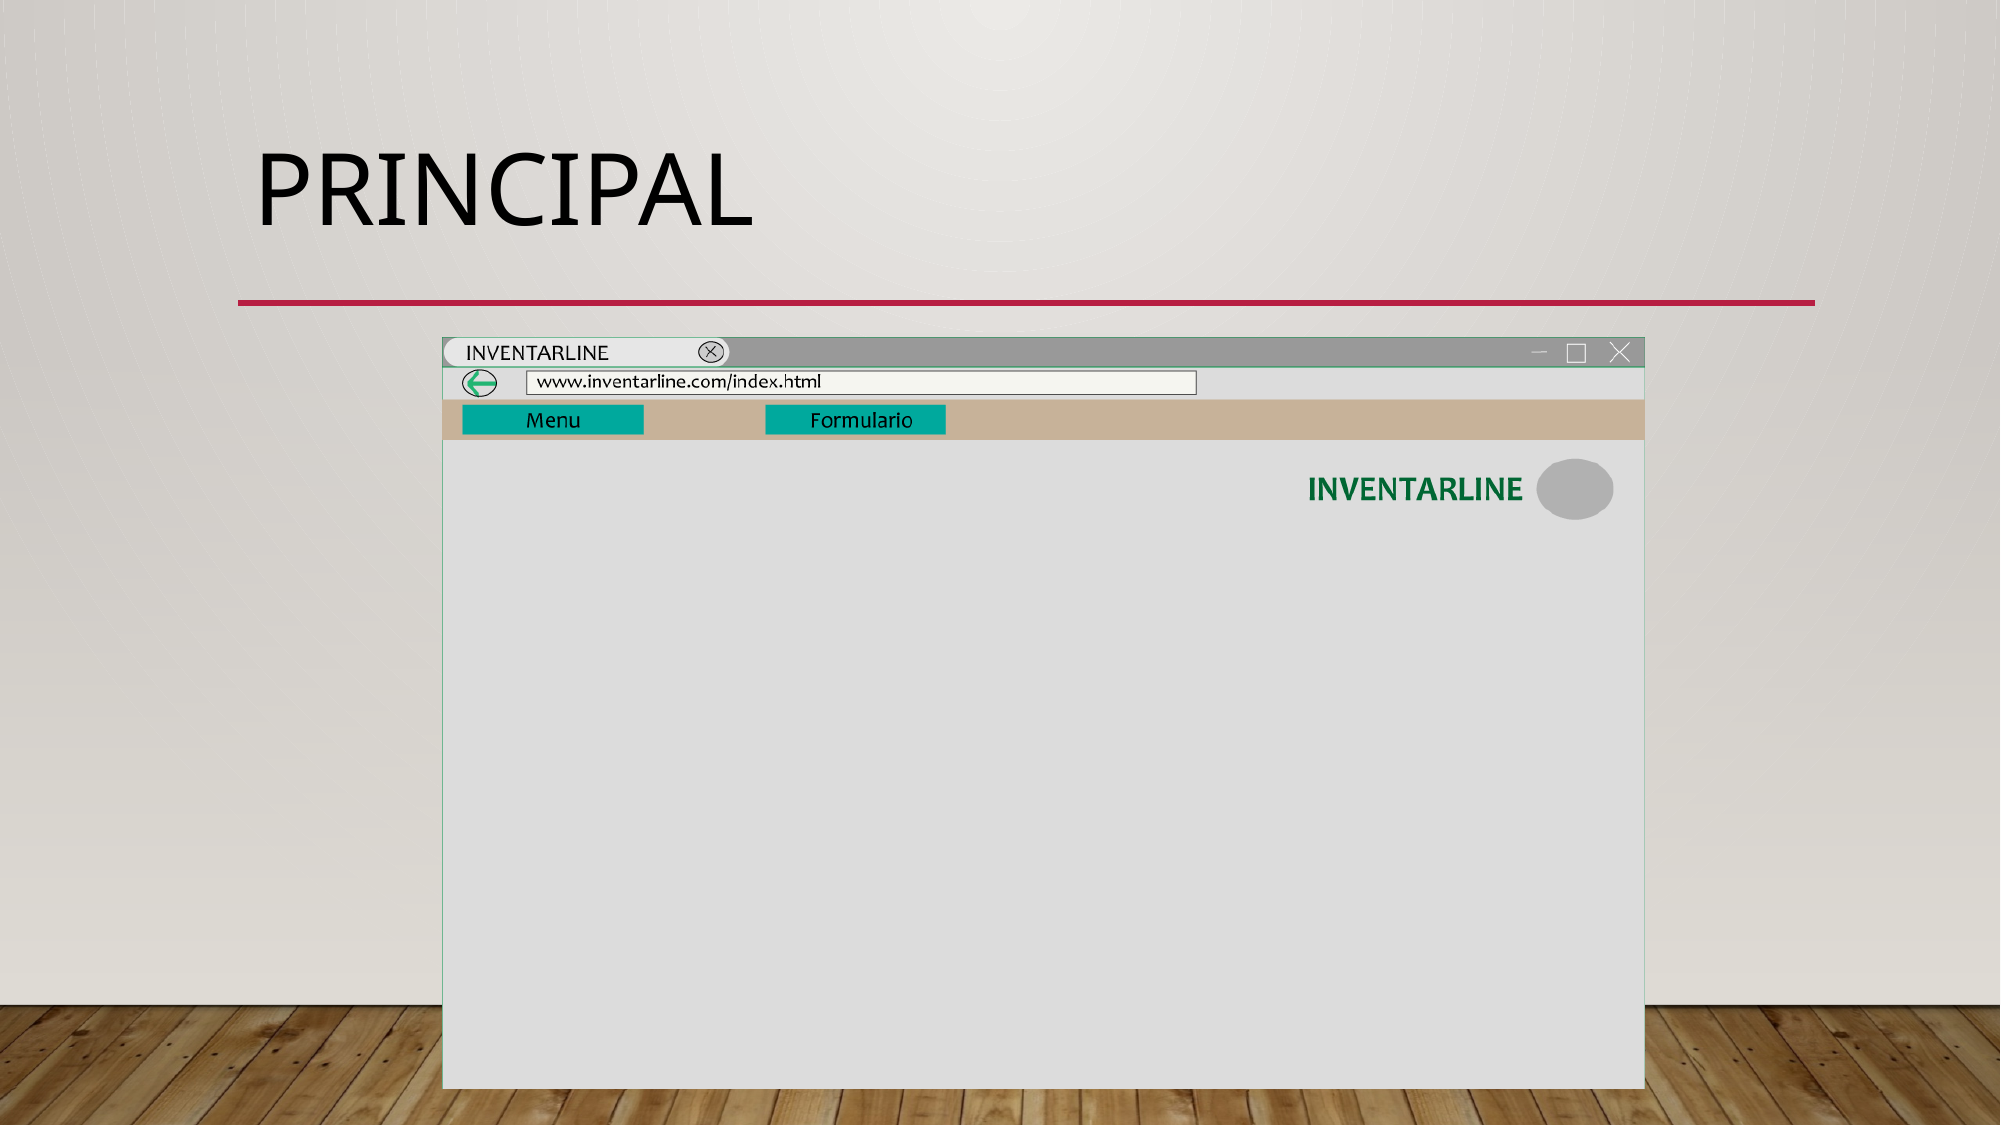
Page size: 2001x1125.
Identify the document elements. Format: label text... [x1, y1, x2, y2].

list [442, 336, 1645, 1089]
title principal [238, 131, 1814, 305]
picture [0, 1005, 2000, 1125]
